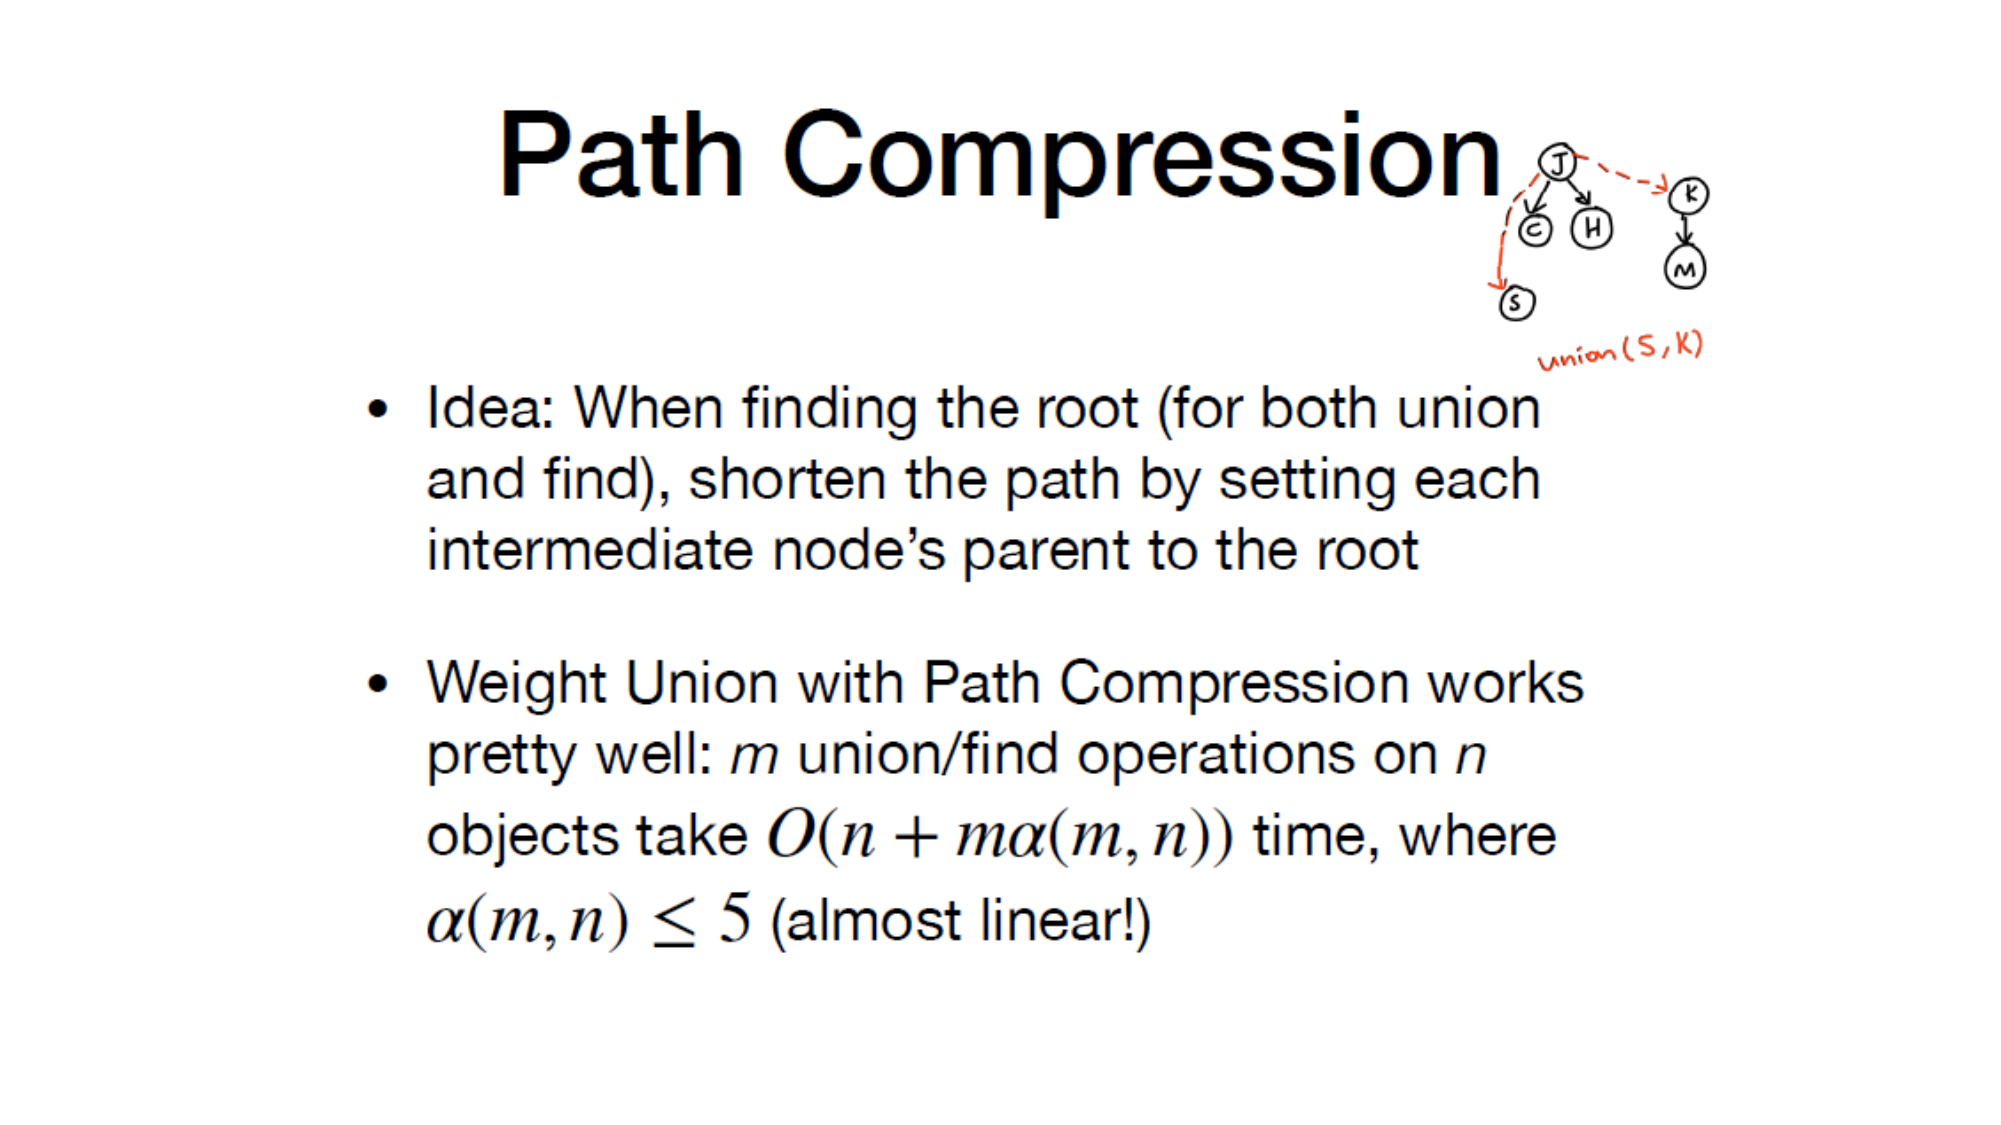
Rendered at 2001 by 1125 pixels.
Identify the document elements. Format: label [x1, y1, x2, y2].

picture [249, 0, 1751, 1125]
